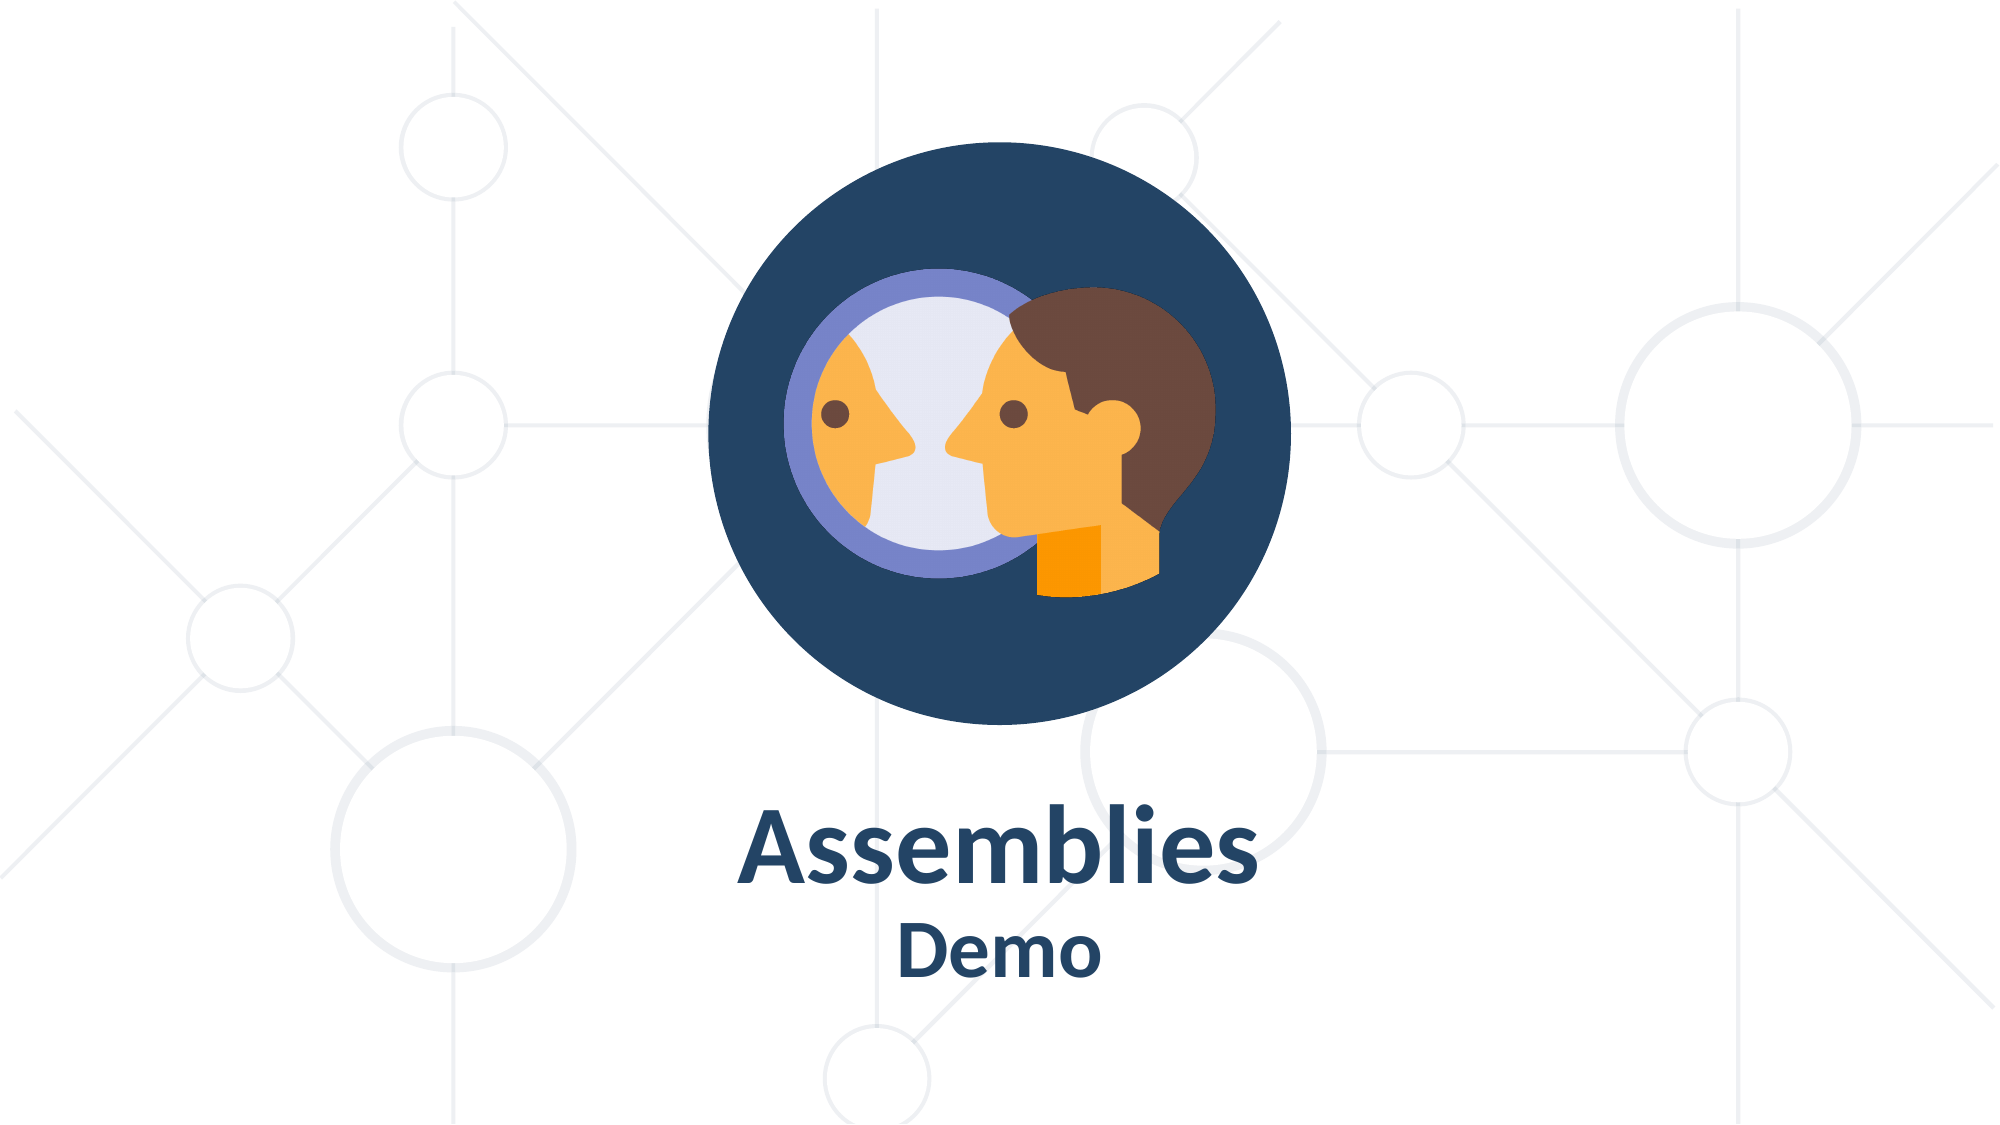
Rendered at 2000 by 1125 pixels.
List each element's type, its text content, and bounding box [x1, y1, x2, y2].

list Assemblies [100, 771, 1899, 898]
list Demo [100, 900, 1899, 983]
picture [774, 212, 1225, 663]
